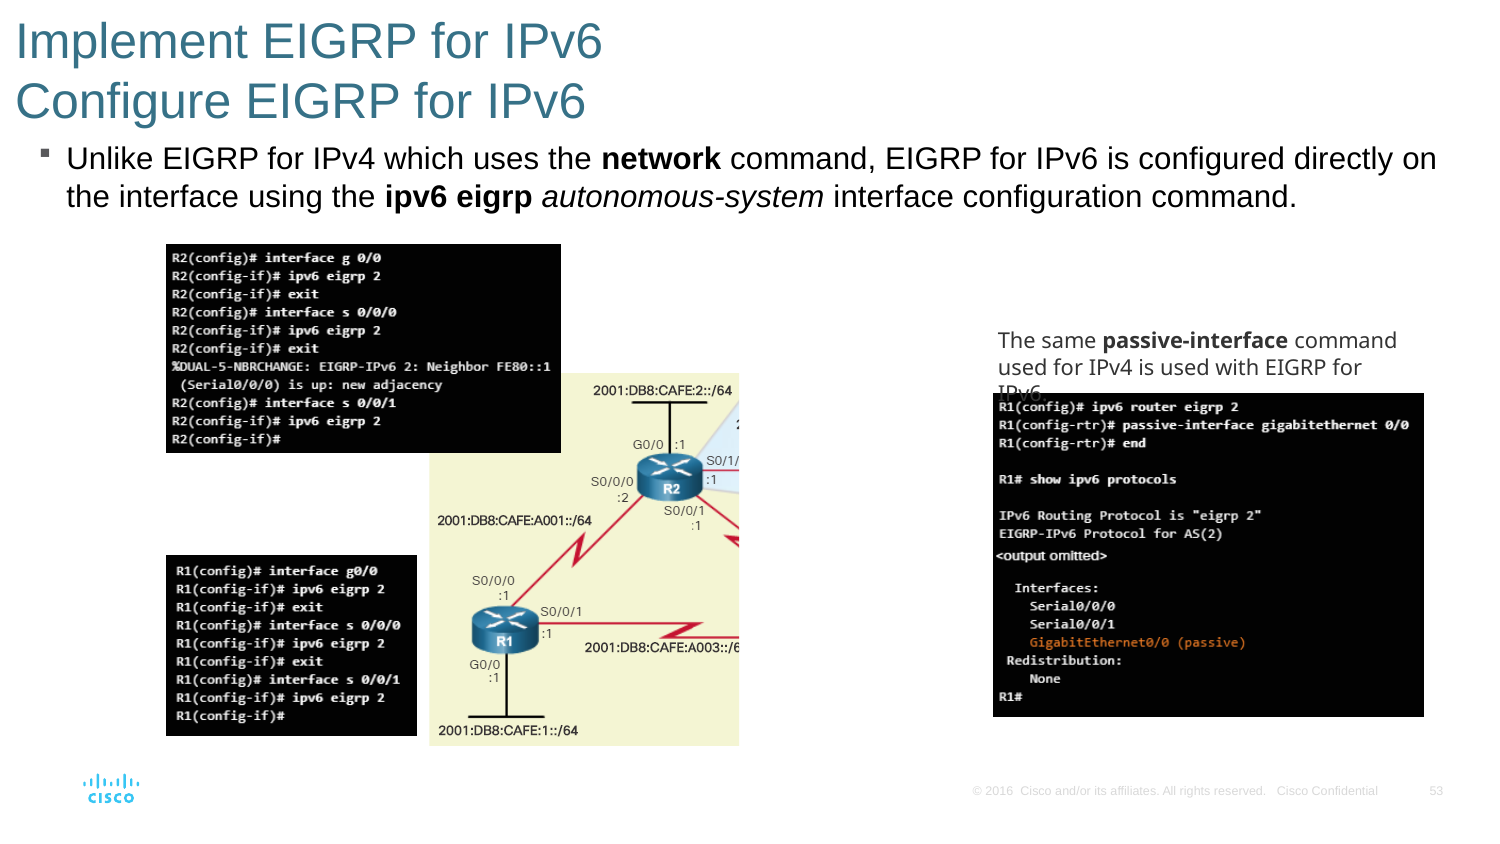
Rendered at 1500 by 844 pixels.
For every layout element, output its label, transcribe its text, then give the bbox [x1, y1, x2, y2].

title Implement EIGRP for IPv6 Configure EIGRP for IPv6 [0, 6, 1500, 131]
picture [992, 393, 1424, 717]
text_box The same passive-interface command used for IPv4 is used with EIGRP for IPv6. [983, 319, 1434, 413]
picture [165, 244, 740, 746]
picture [165, 554, 418, 736]
list Unlike EIGRP for IPv4 which uses the network command, EIGRP for IPv6 is configured directly on the interface using the ipv6 eigrp autonomous-system interface configuration command. [23, 131, 1476, 813]
